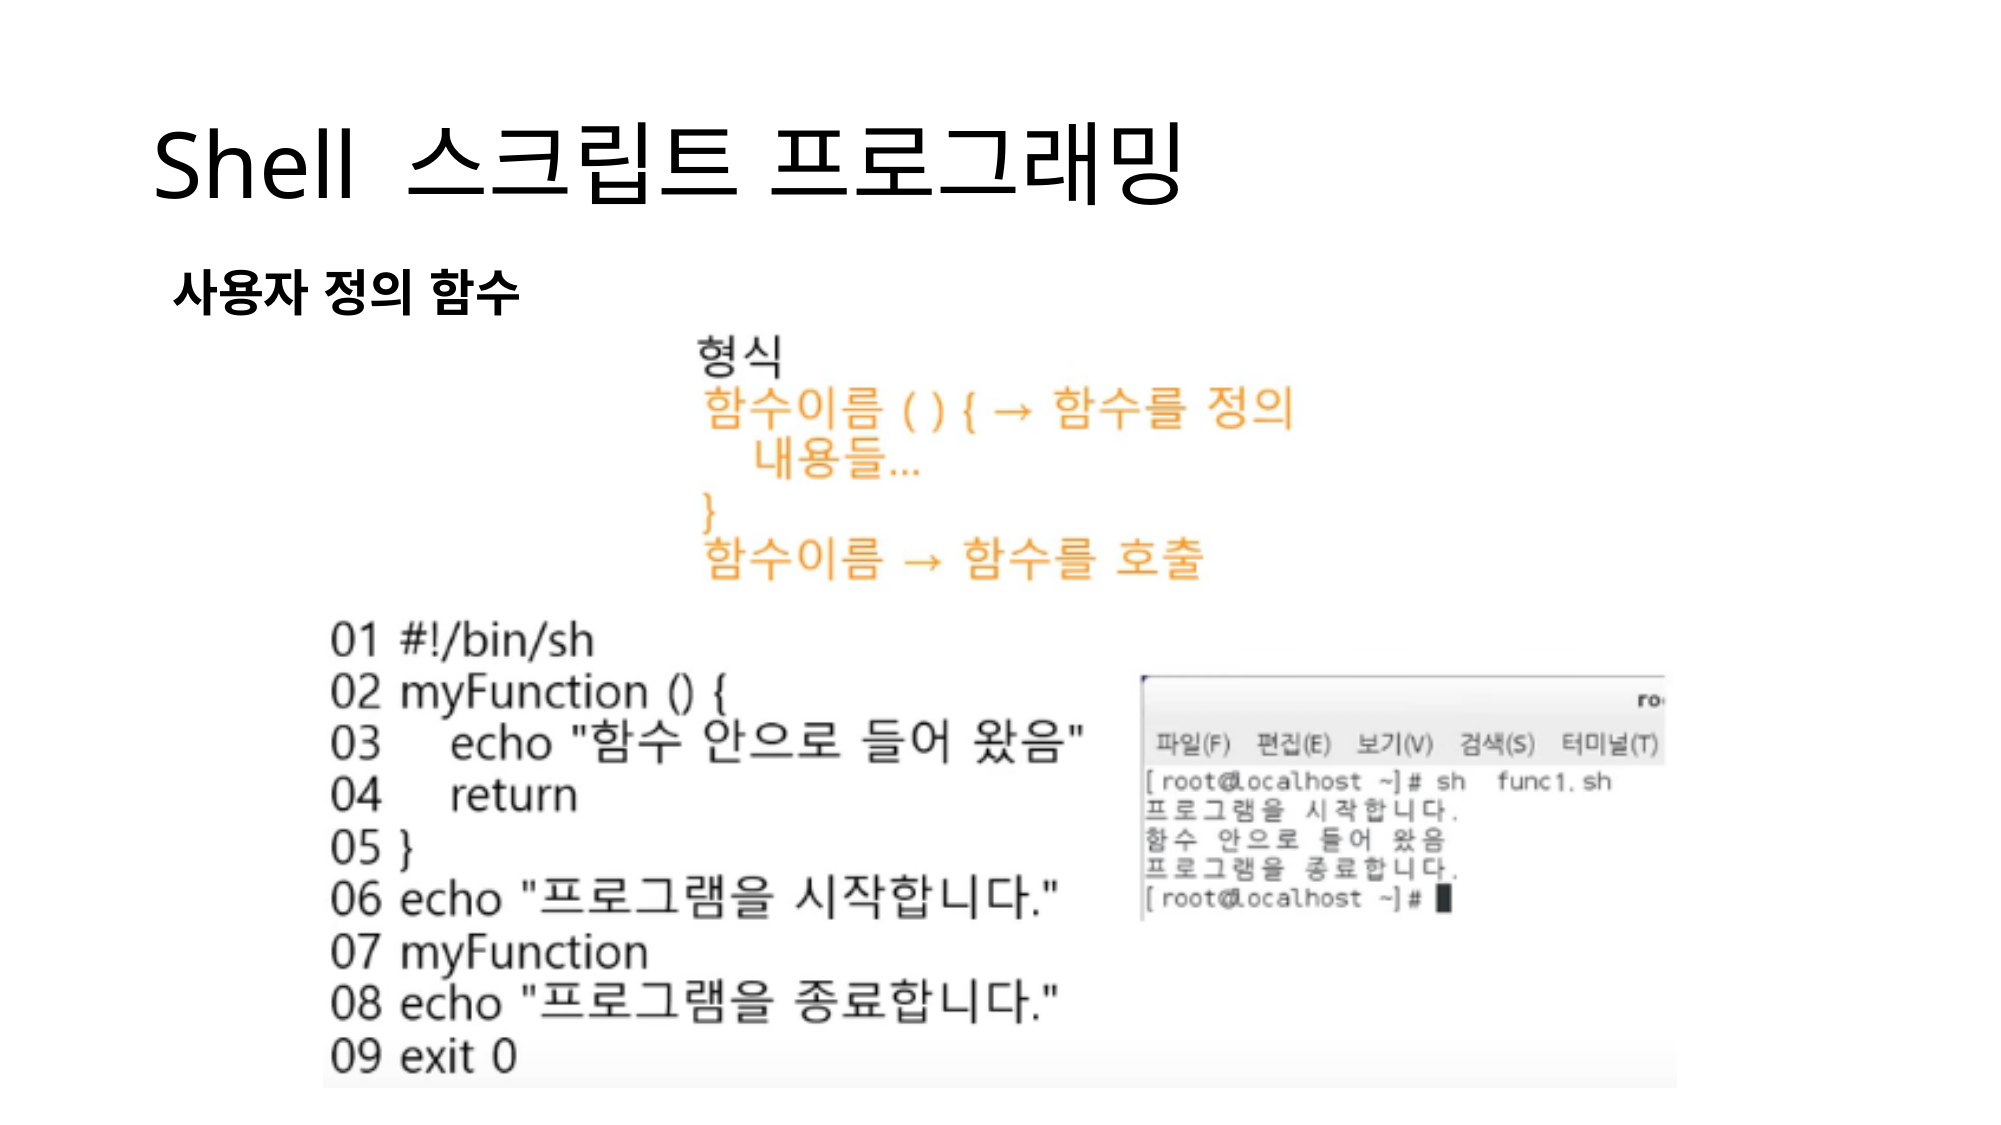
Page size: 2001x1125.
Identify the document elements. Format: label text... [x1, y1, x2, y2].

text_box 사용자 정의 함수 [157, 253, 538, 329]
picture [696, 329, 1304, 592]
title Shell 스크립트 프로그래밍 [137, 59, 1863, 278]
picture [323, 612, 1677, 1088]
